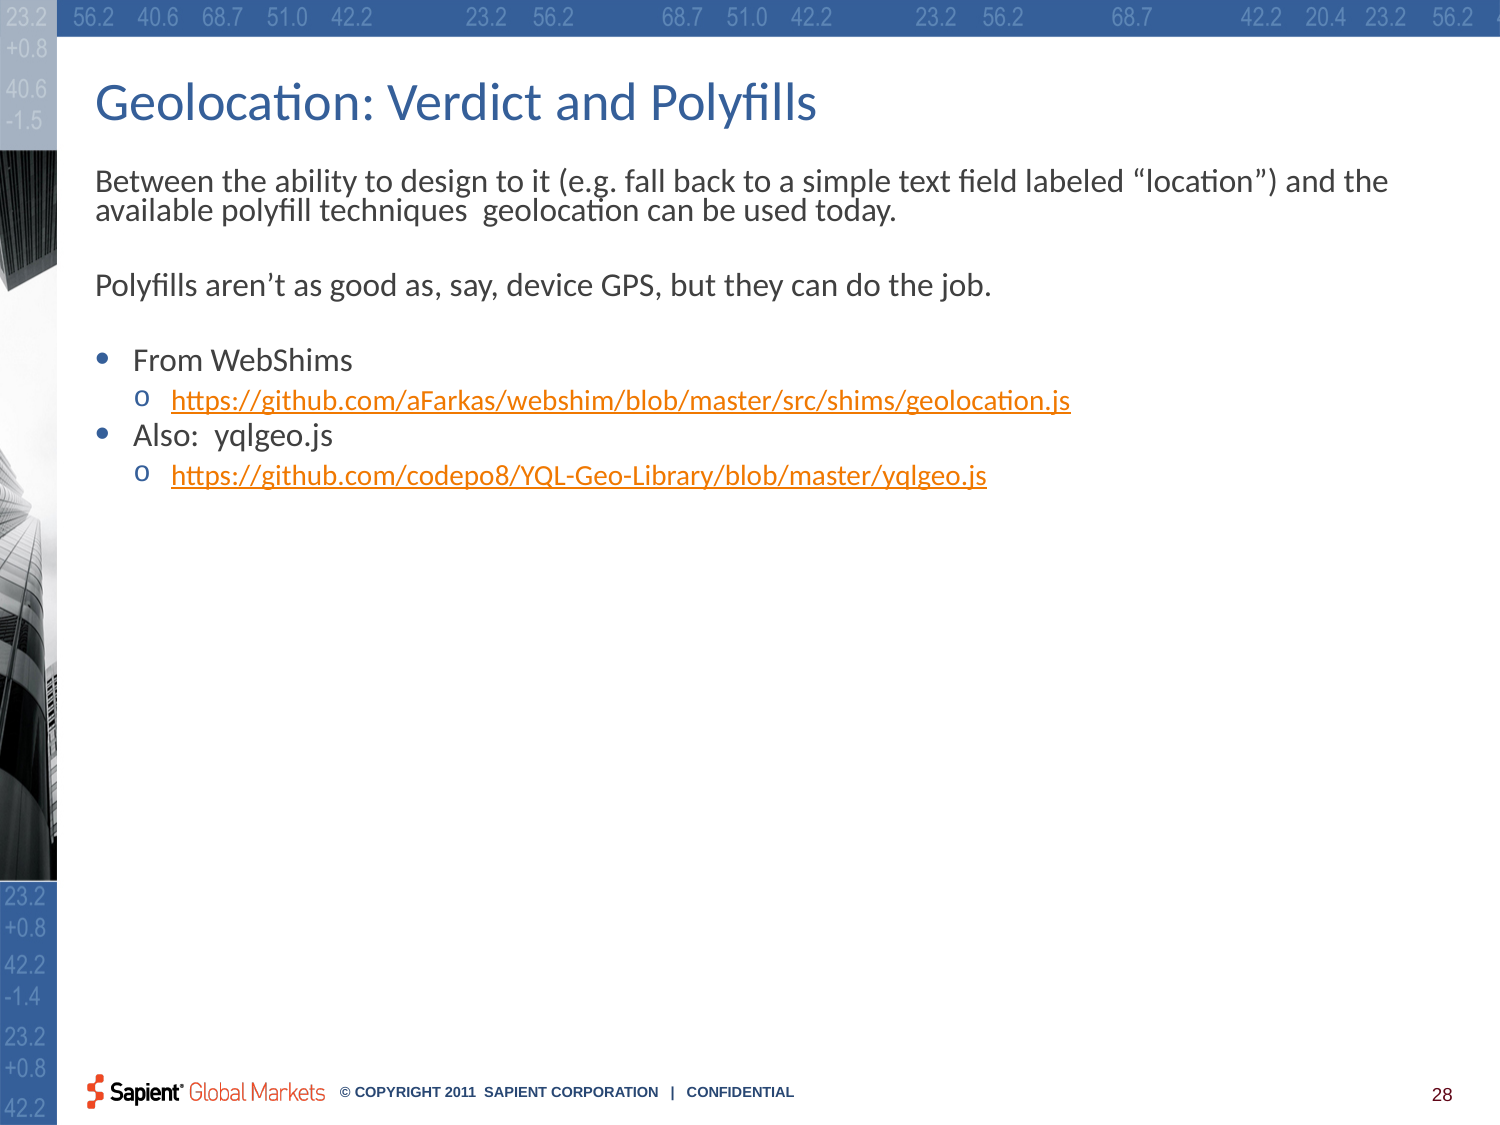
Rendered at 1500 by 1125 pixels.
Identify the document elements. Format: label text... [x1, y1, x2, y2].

title Geolocation: Verdict and Polyfills [87, 50, 1475, 162]
list Between the ability to design to it (e.g. fall back to a simple text field labeled “location”) and the available polyfill techniques geolocation can be used today. Polyfills aren’t as good as, say, device GPS, but they can do the job. From WebShims https://github.com/aFarkas/webshim/blob/master/src/shims/geolocation.js Also: yqlgeo.js https://github.com/codepo8/YQL-Geo-Library/blob/master/yqlgeo.js [87, 162, 1475, 1038]
picture [0, 0, 1500, 1125]
